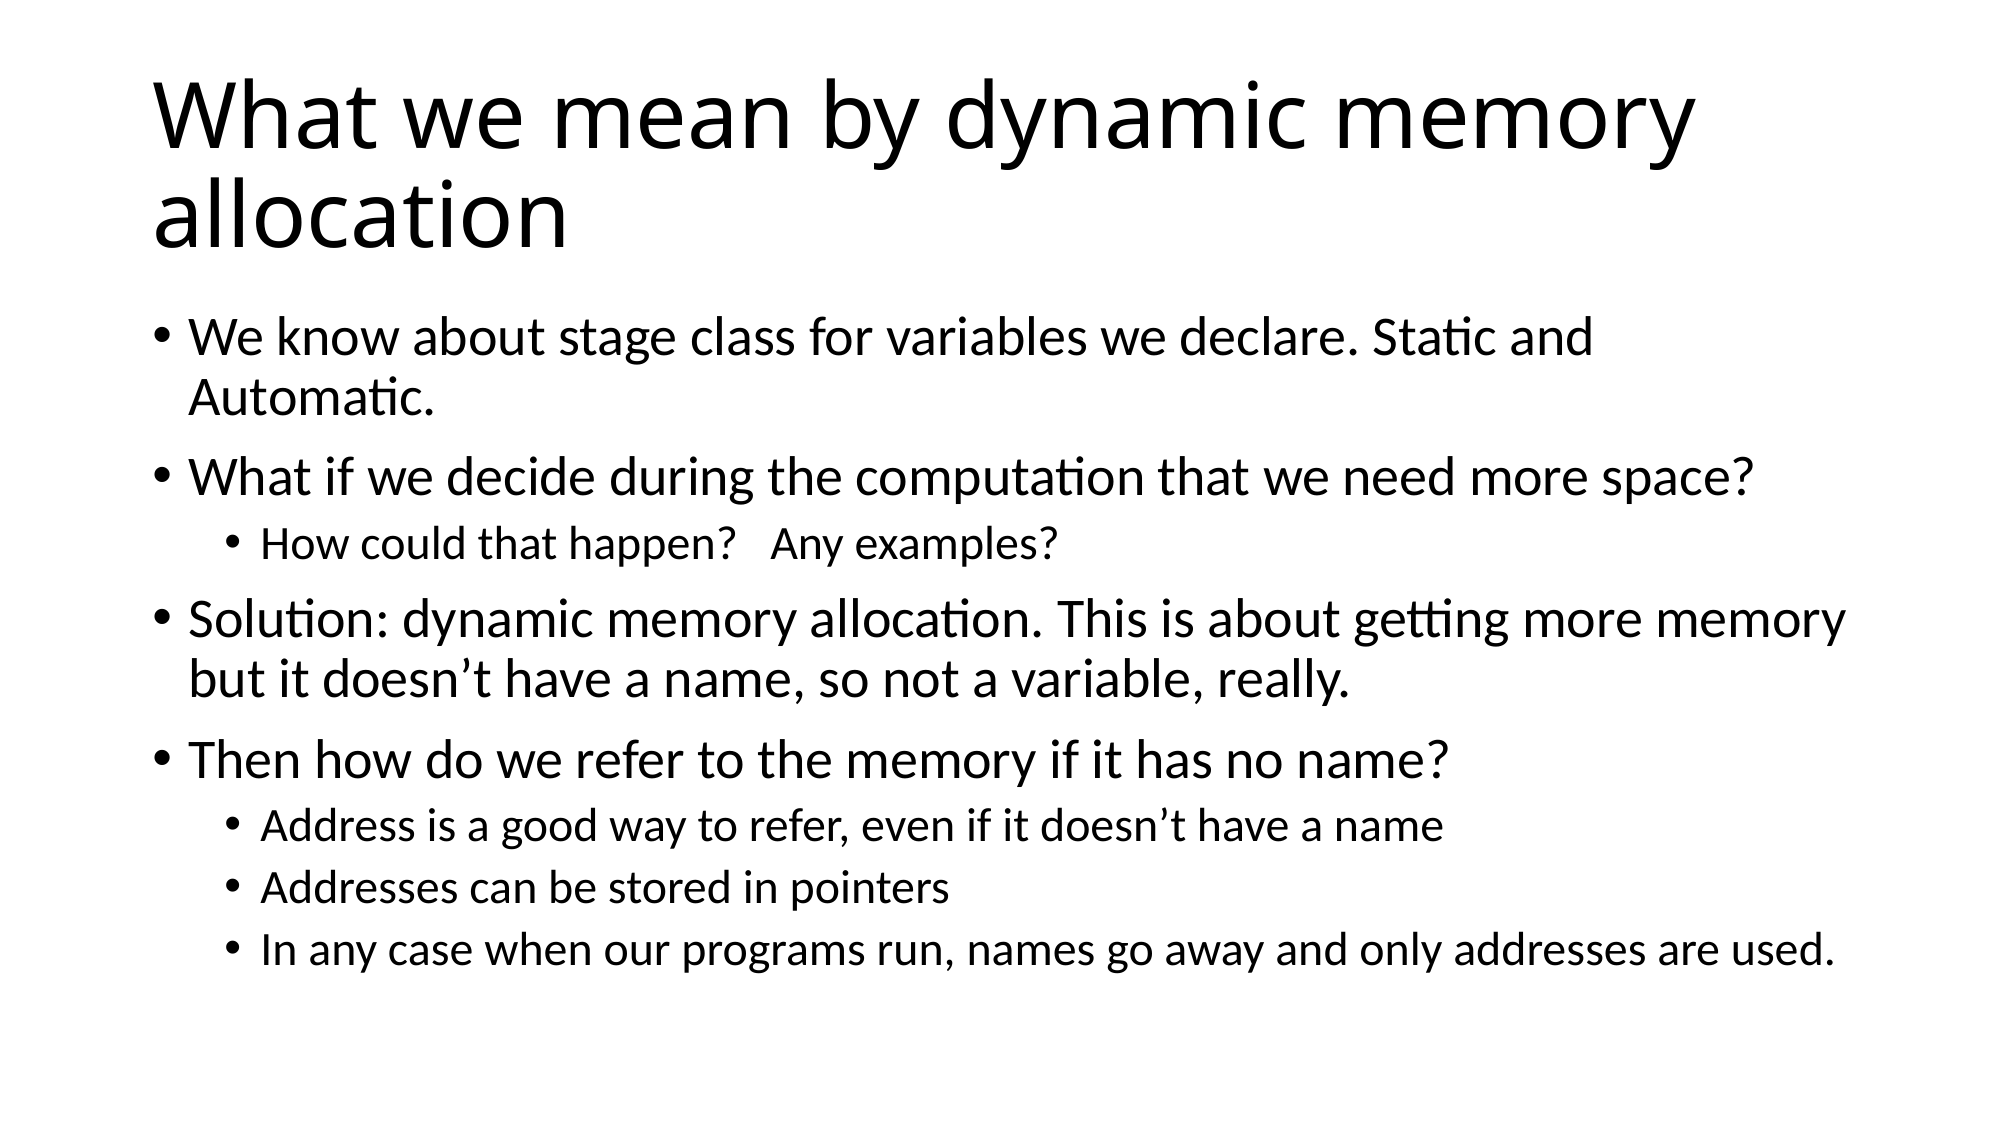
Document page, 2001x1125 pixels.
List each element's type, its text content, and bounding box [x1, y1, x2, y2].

title What we mean by dynamic memory allocation [137, 59, 1863, 278]
list We know about stage class for variables we declare. Static and Automatic. What if we decide during the computation that we need more space? How could that happen? Any examples? Solution: dynamic memory allocation. This is about getting more memory but it doesn’t have a name, so not a variable, really. Then how do we refer to the memory if it has no name? Address is a good way to refer, even if it doesn’t have a name Addresses can be stored in pointers In any case when our programs run, names go away and only addresses are used. [137, 299, 1863, 1014]
